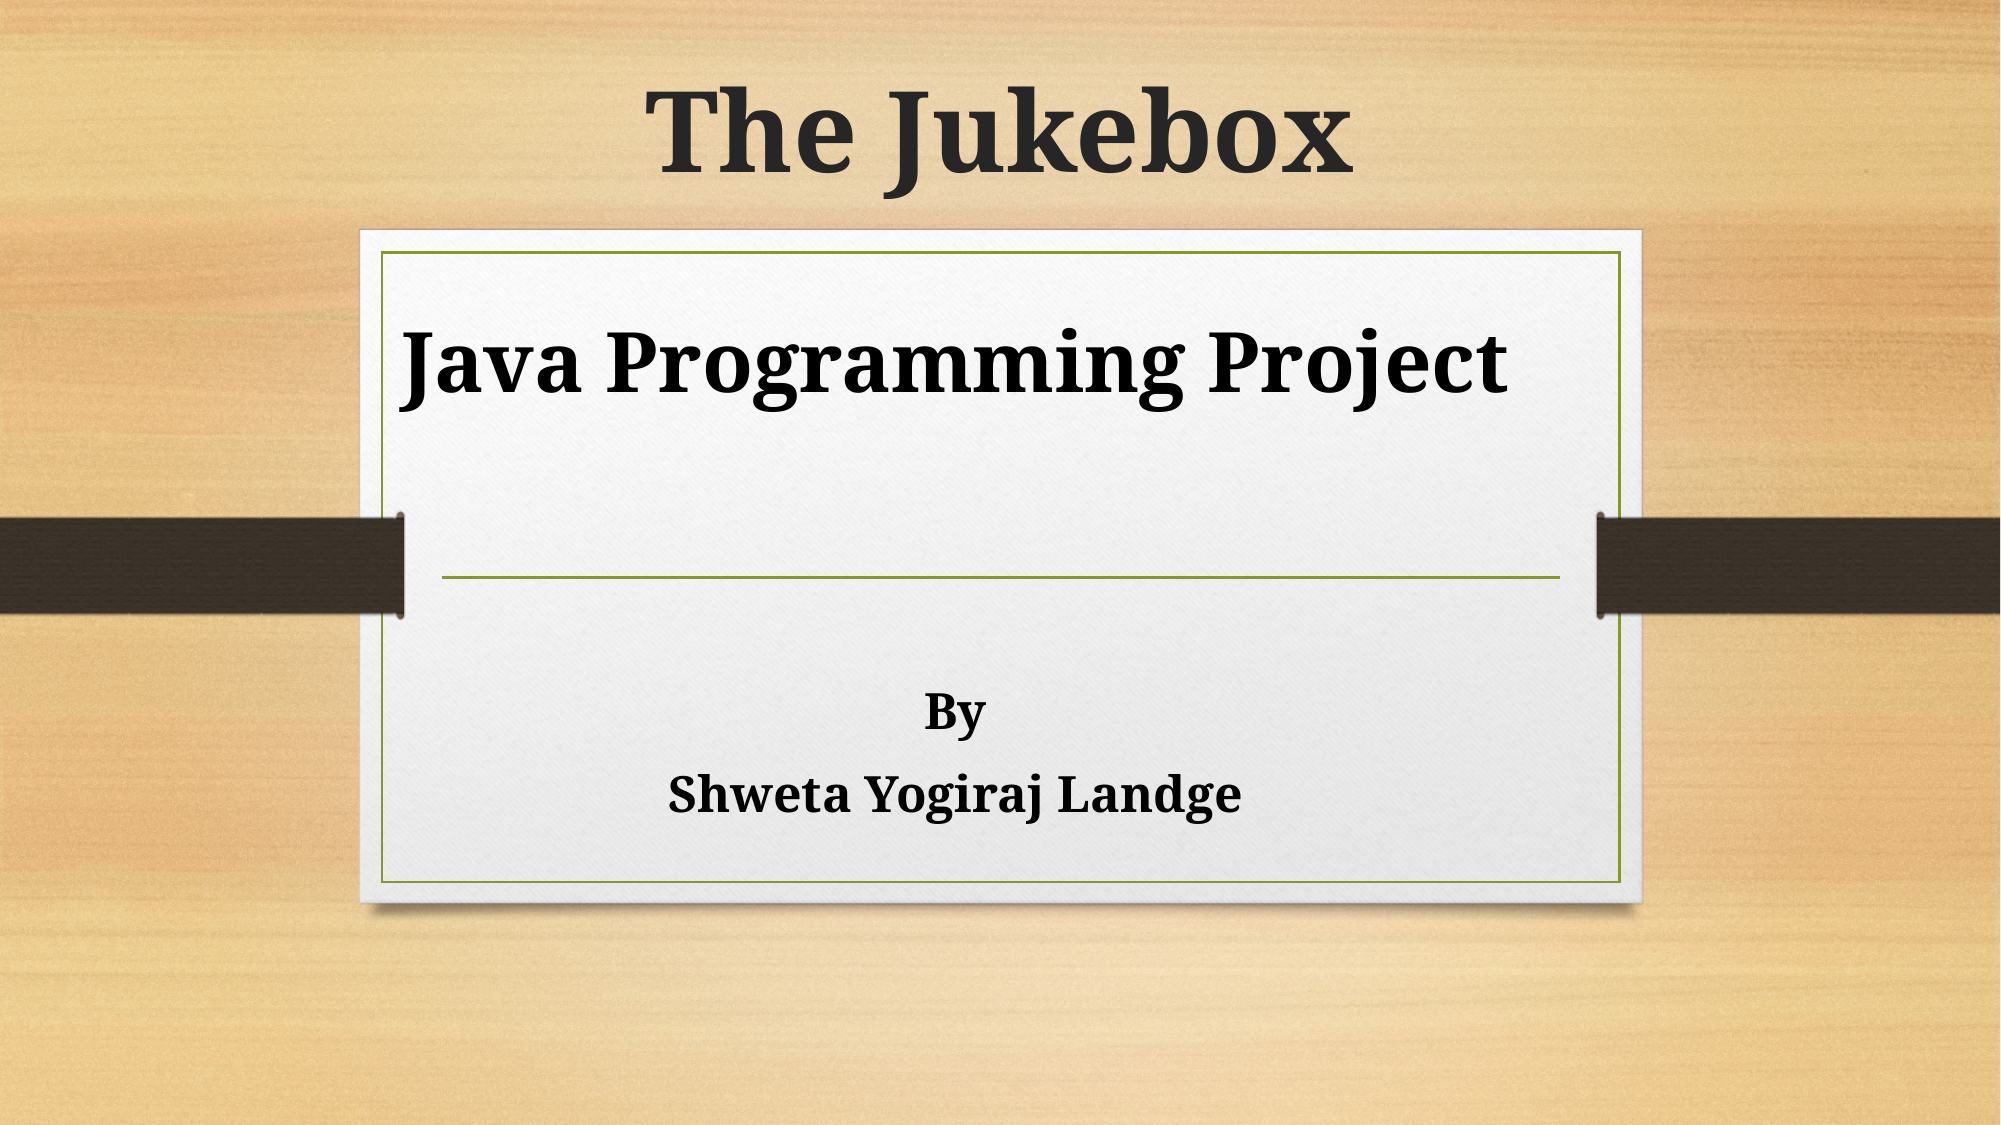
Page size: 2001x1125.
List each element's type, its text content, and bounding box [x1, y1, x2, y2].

title The Jukebox [249, 46, 1750, 203]
picture [0, 0, 2001, 1125]
subtitle Java Programming Project By Shweta Yogiraj Landge [205, 302, 1706, 763]
